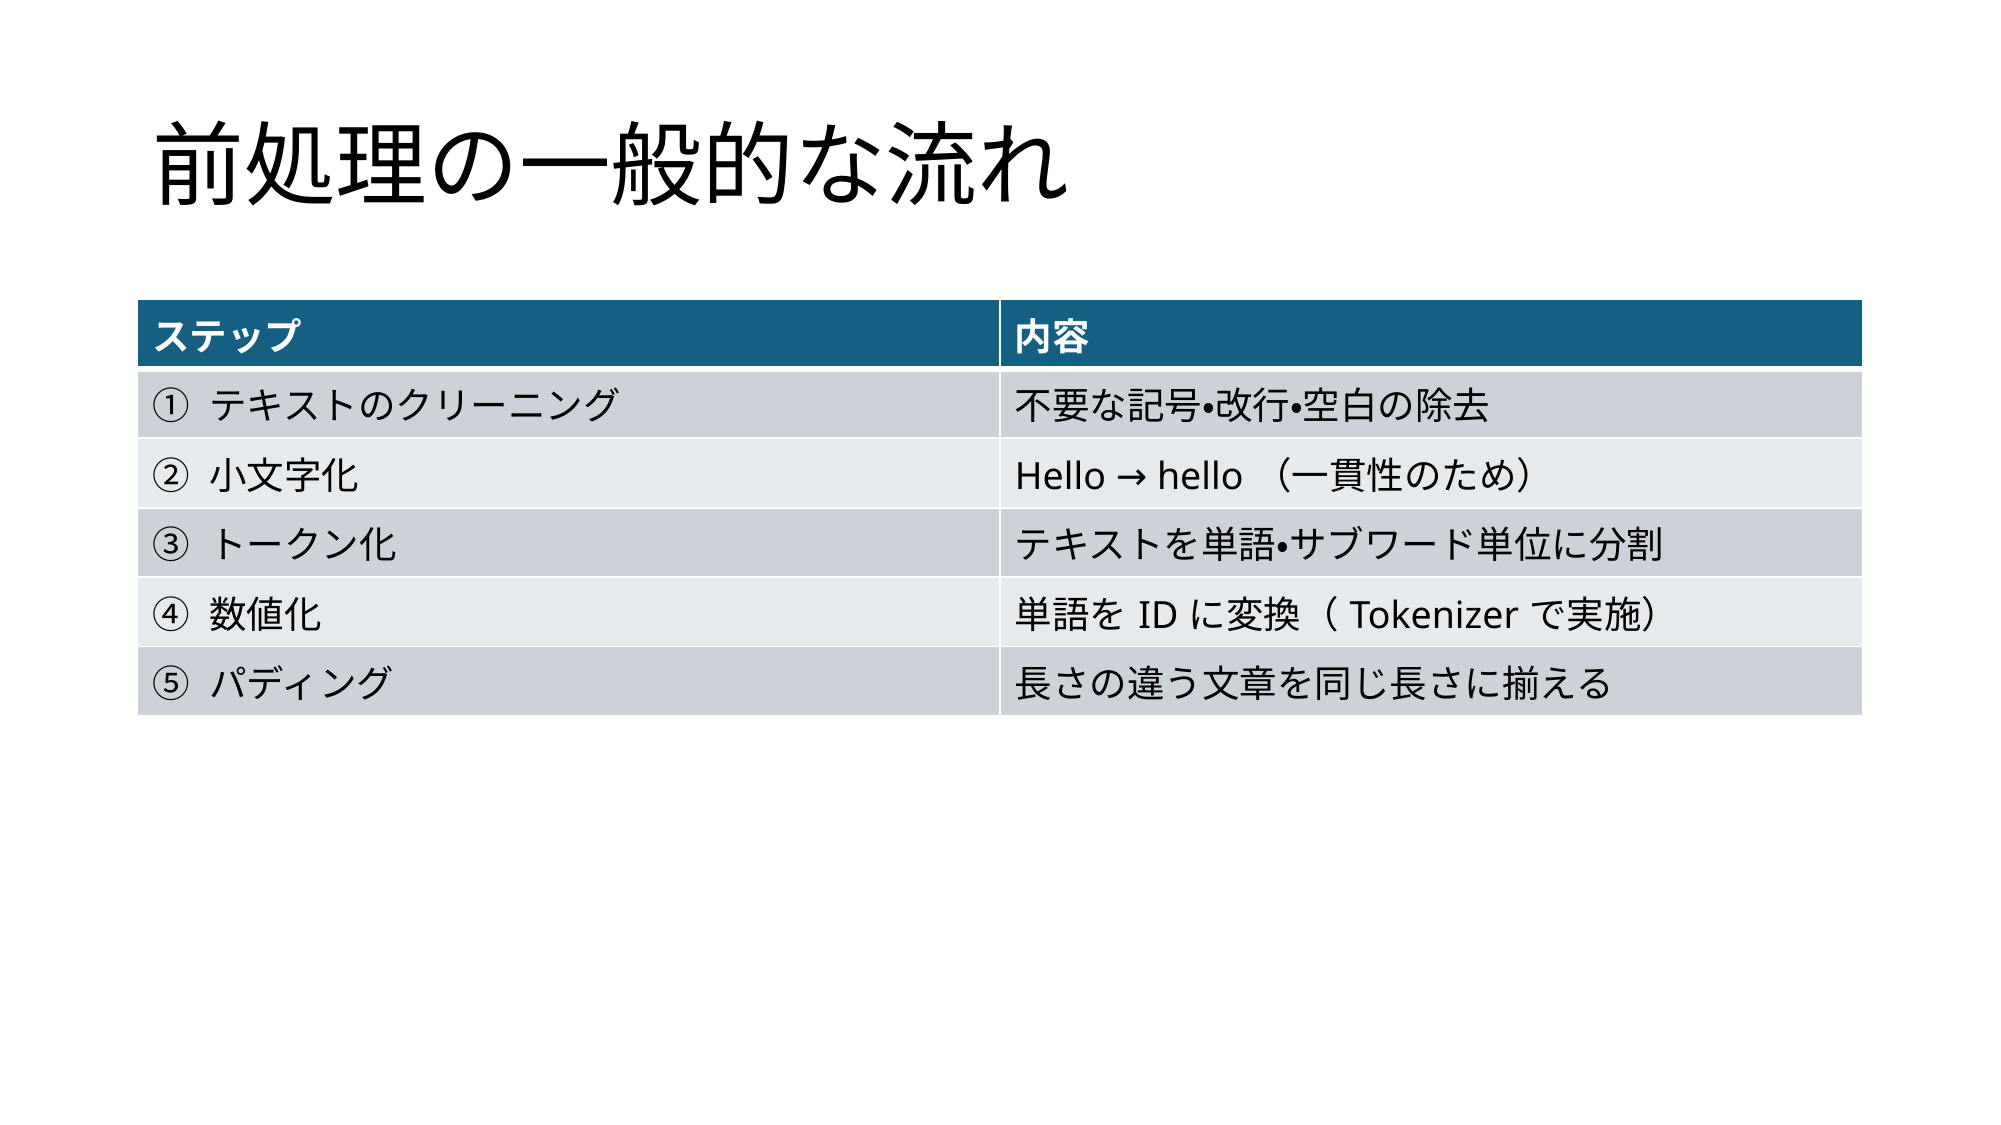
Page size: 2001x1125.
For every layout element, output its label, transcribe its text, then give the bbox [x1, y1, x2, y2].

table_cell ① テキストのクリーニング [138, 372, 999, 437]
table_header 内容 [1001, 300, 1862, 366]
table_cell ④ 数値化 [138, 578, 999, 646]
table_cell 単語をIDに変換（Tokenizerで実施） [1001, 578, 1862, 646]
table_cell 長さの違う文章を同じ長さに揃える [1001, 647, 1862, 715]
table_header ステップ [138, 300, 999, 366]
table_cell Hello → hello（一貫性のため） [1001, 439, 1862, 507]
title 前処理の一般的な流れ [137, 59, 1863, 278]
table_cell ② 小文字化 [138, 439, 999, 507]
table_cell ⑤ パディング [138, 647, 999, 715]
table_cell ③ トークン化 [138, 509, 999, 576]
table_cell テキストを単語・サブワード単位に分割 [1001, 509, 1862, 576]
table_cell 不要な記号・改行・空白の除去 [1001, 372, 1862, 437]
